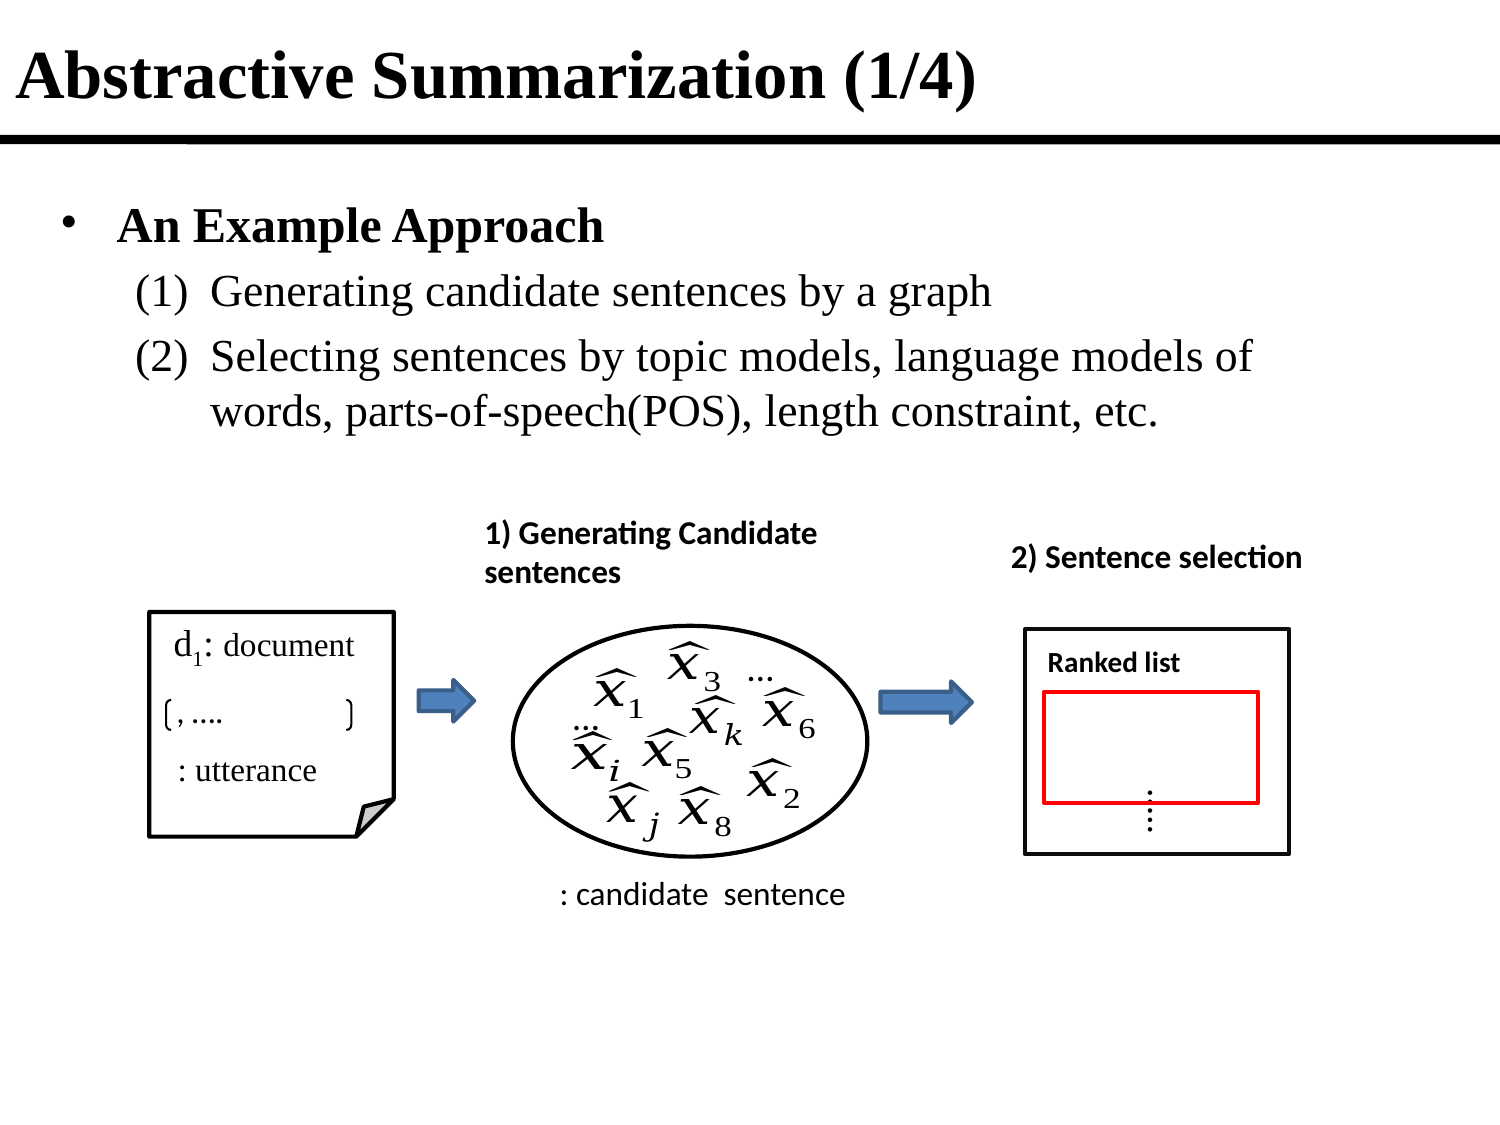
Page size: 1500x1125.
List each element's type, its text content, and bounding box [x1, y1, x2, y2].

text_box [416, 678, 477, 724]
text_box [165, 699, 353, 731]
text_box [1023, 627, 1291, 856]
text_box [1042, 690, 1260, 805]
text_box [878, 679, 974, 725]
text_box 1) Generating Candidate sentences [469, 503, 911, 598]
text_box 2) Sentence selection [933, 528, 1381, 583]
text_box d1: document [147, 609, 396, 839]
title Abstractive Summarization (1/4) [0, 12, 1499, 131]
text_box … [558, 685, 616, 746]
text_box [510, 623, 870, 859]
text_box … [732, 636, 790, 697]
text_box ..… [1117, 805, 1193, 854]
list An Example Approach Generating candidate sentences by a graph Selecting sentences by topic models, language models of words, parts-of-speech(POS), length constraint, etc. [45, 184, 1396, 838]
